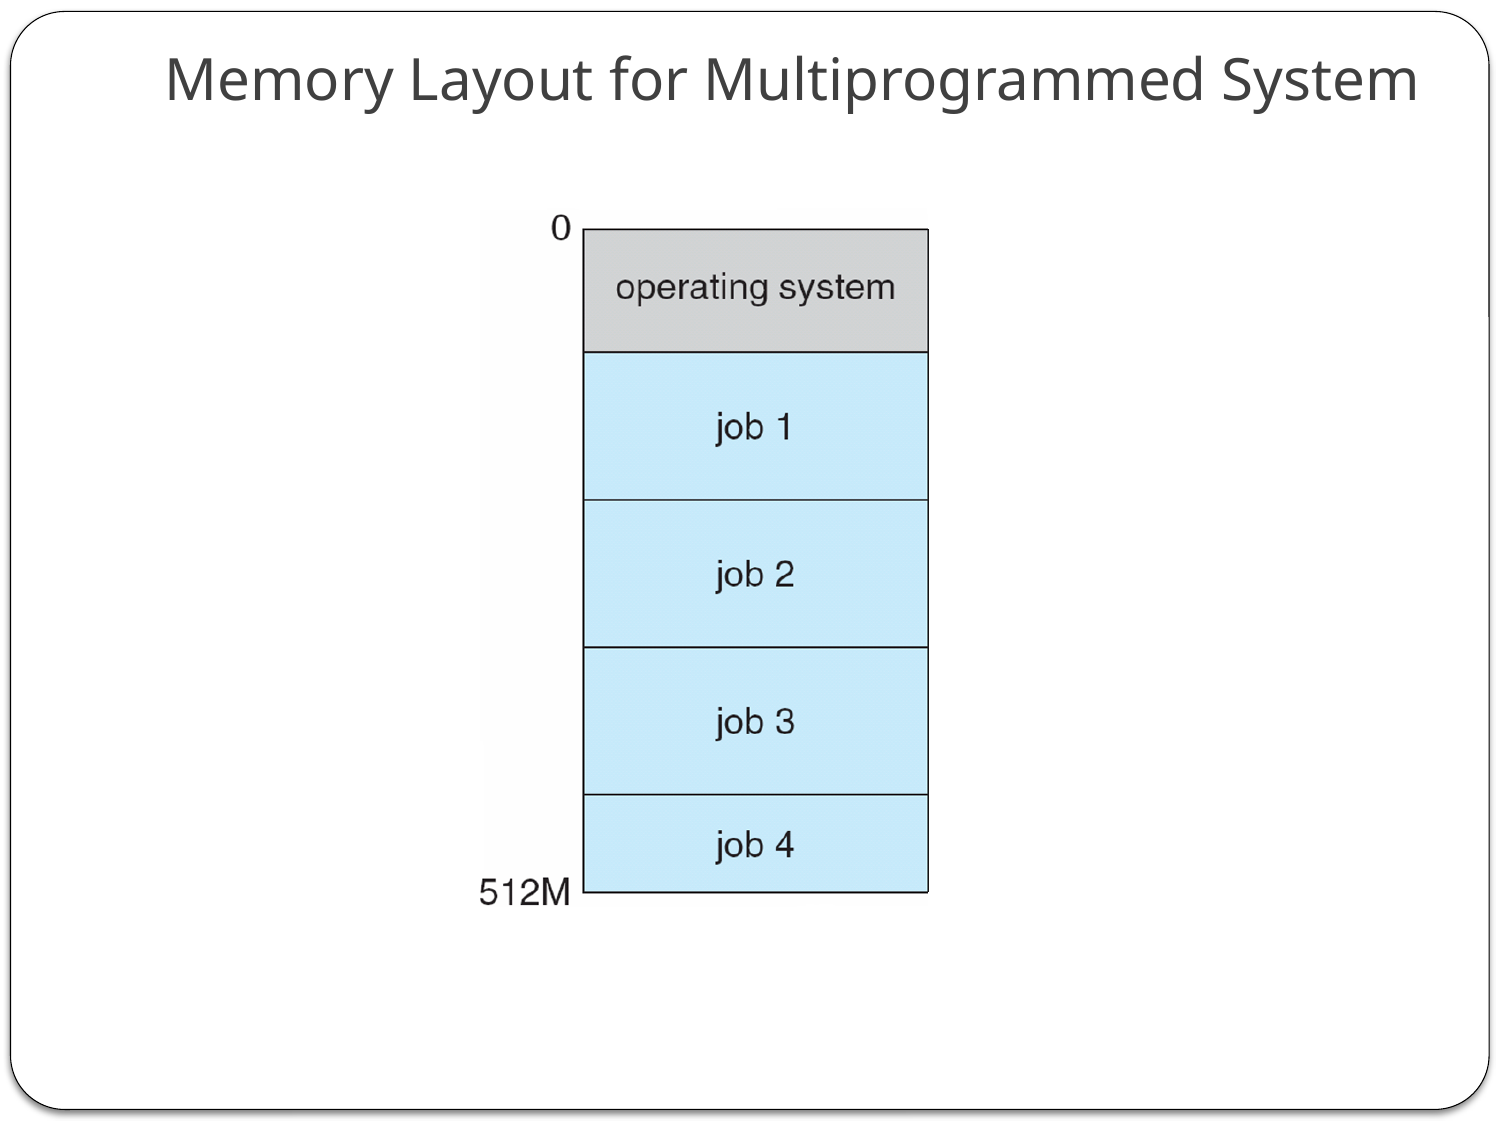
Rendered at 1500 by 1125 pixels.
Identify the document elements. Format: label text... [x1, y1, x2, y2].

title Memory Layout for Multiprogrammed System [150, 32, 1500, 128]
picture [473, 201, 936, 913]
